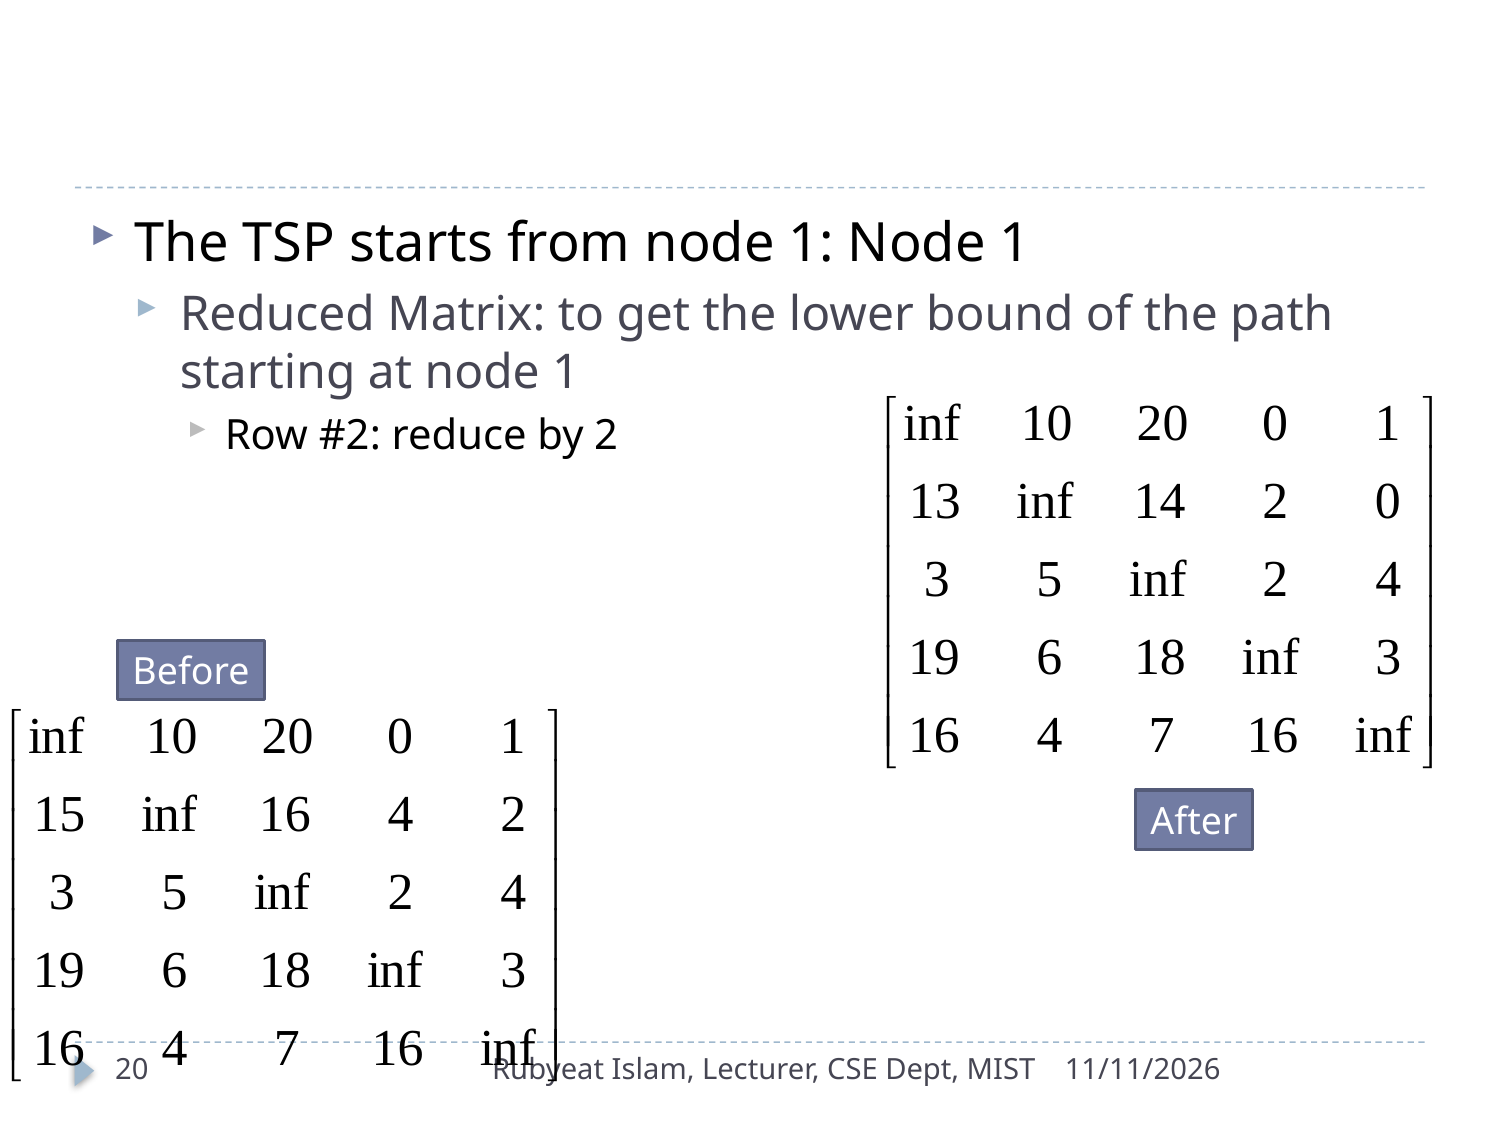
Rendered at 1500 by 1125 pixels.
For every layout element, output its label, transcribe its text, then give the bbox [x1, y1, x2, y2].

footer Rubyeat Islam, Lecturer, CSE Dept, MIST [576, 1042, 1051, 1103]
text_box After [1134, 791, 1254, 851]
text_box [874, 387, 1452, 778]
text_box Before [116, 639, 266, 700]
list The TSP starts from node 1: Node 1 Reduced Matrix: to get the lower bound of the path starting at node 1 Row #2: reduce by 2 [75, 200, 1425, 1010]
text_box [0, 700, 577, 1091]
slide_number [1051, 1042, 1426, 1103]
